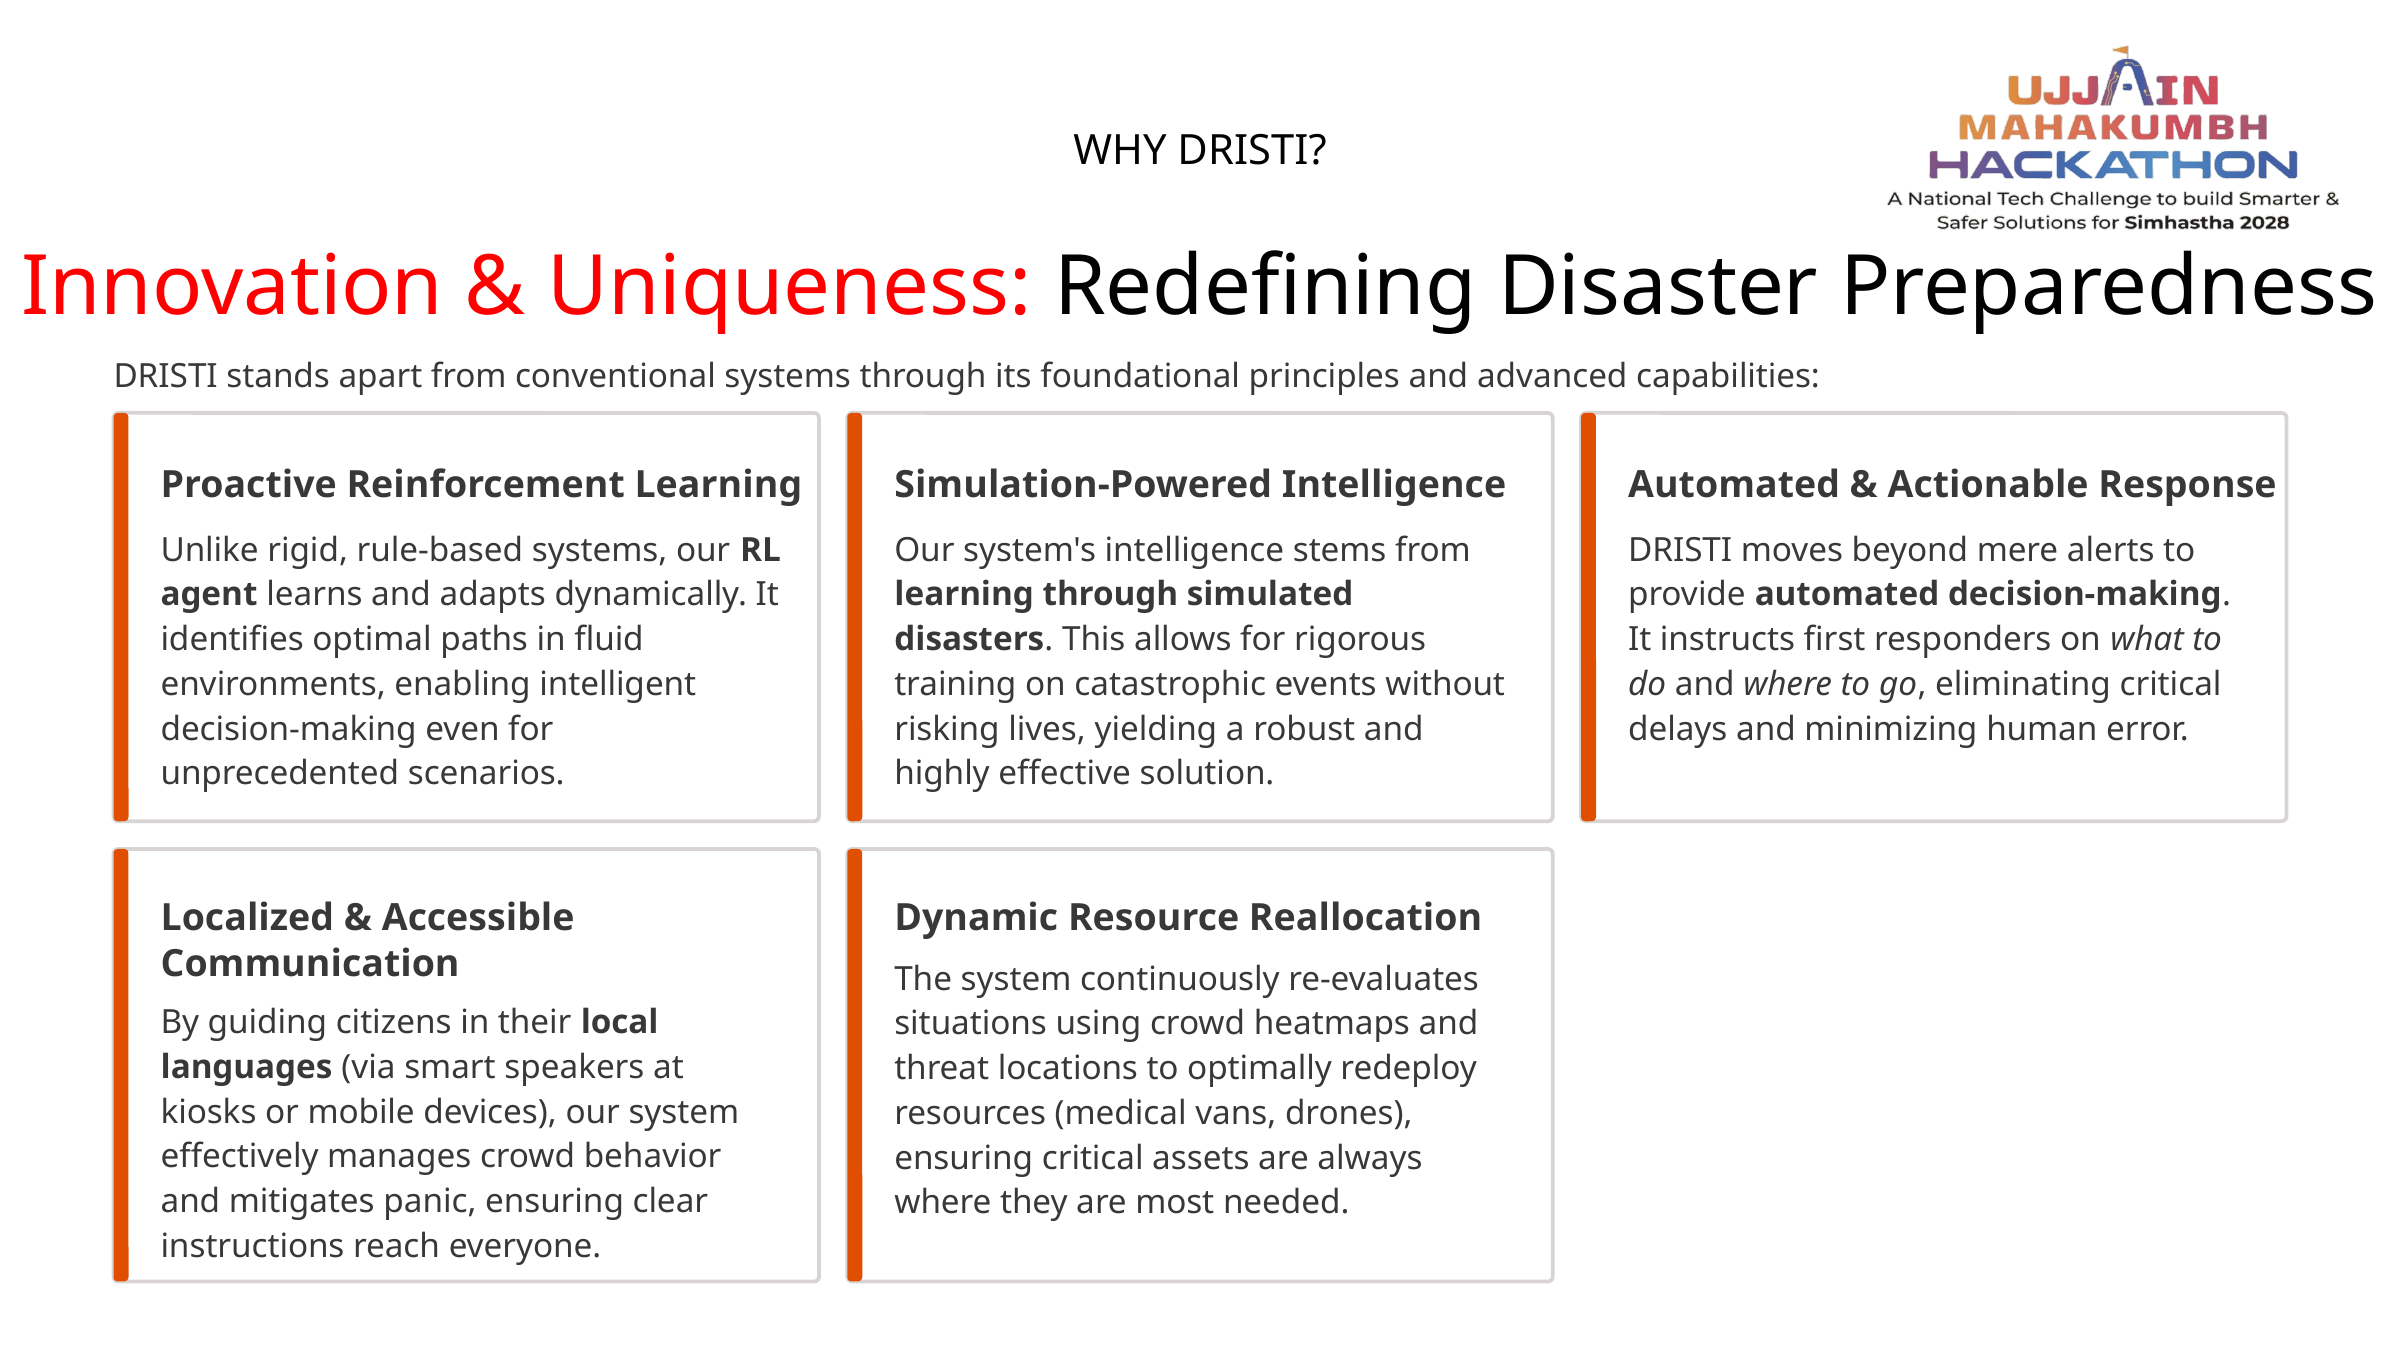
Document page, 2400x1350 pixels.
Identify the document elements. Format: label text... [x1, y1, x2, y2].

text_box Unlike rigid, rule-based systems, our RL agent learns and adapts dynamically. It identifies optimal paths in fluid environments, enabling intelligent decision-making even for unprecedented scenarios. [160, 522, 787, 750]
text_box [1581, 412, 1597, 822]
text_box Our system's intelligence stems from learning through simulated disasters. This allows for rigorous training on catastrophic events without risking lives, yielding a robust and highly effective solution. [894, 522, 1521, 750]
text_box [125, 412, 819, 822]
text_box Proactive Reinforcement Learning [160, 459, 726, 506]
picture [1866, 33, 2360, 233]
text_box DRISTI stands apart from conventional systems through its foundational principles and advanced capabilities: [113, 349, 2287, 396]
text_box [113, 848, 1553, 1282]
text_box WHY DRISTI? [1013, 127, 1387, 174]
text_box Innovation & Uniqueness: Redefining Disaster Preparedness [197, 238, 2203, 332]
text_box Automated & Actionable Response [1628, 459, 2208, 506]
text_box DRISTI moves beyond mere alerts to provide automated decision-making. It instructs first responders on what to do and where to go, eliminating critical delays and minimizing human error. [1628, 522, 2255, 750]
text_box [113, 412, 129, 822]
text_box [847, 412, 863, 822]
text_box [859, 412, 1553, 822]
text_box [1593, 412, 2287, 822]
text_box Simulation-Powered Intelligence [894, 459, 1440, 506]
